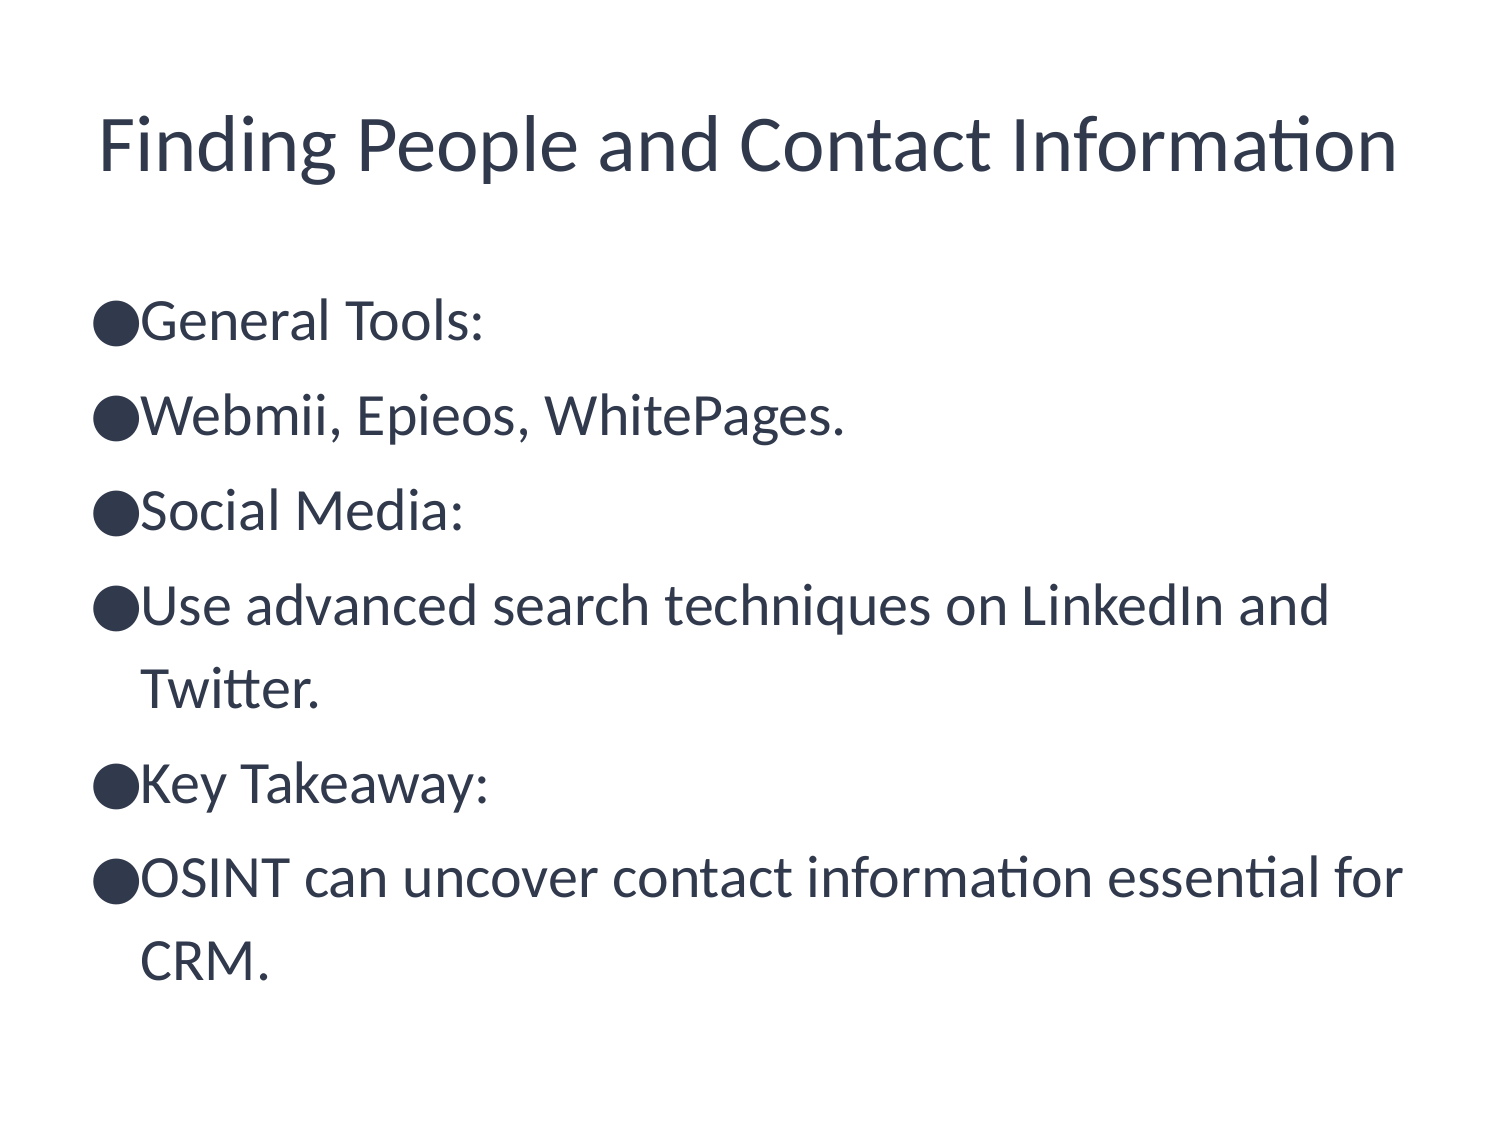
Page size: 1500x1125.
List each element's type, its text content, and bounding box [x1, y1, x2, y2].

title Finding People and Contact Information [75, 45, 1425, 233]
list General Tools: Webmii, Epieos, WhitePages. Social Media: Use advanced search techniques on LinkedIn and Twitter. Key Takeaway: OSINT can uncover contact information essential for CRM. [75, 262, 1425, 1005]
